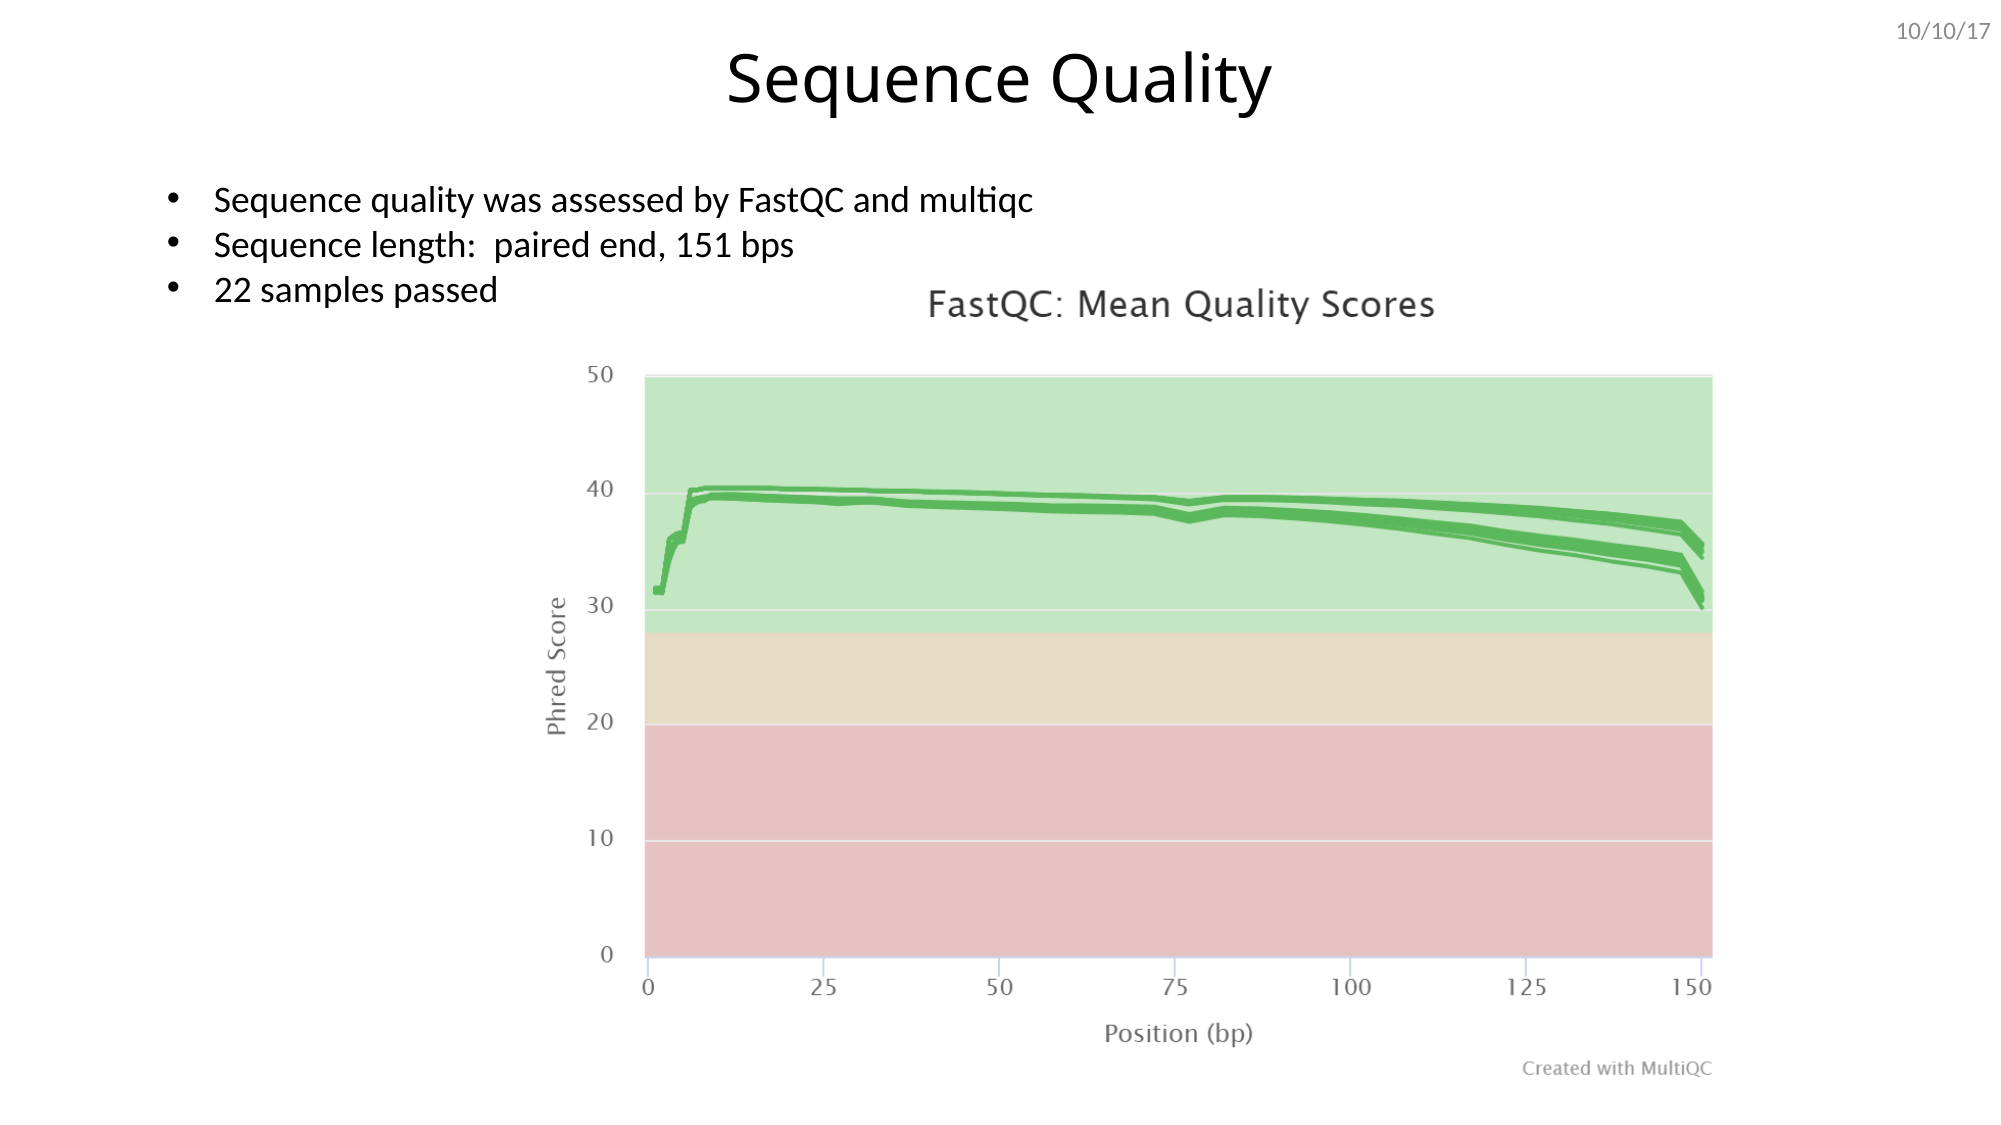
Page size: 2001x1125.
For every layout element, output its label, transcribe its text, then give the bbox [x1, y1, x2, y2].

picture [508, 268, 1733, 1085]
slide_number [1880, 0, 2000, 60]
title Sequence Quality [137, 0, 1863, 162]
text_box Sequence quality was assessed by FastQC and multiqc Sequence length: paired end, 151 bps 22 samples passed [152, 167, 1881, 317]
